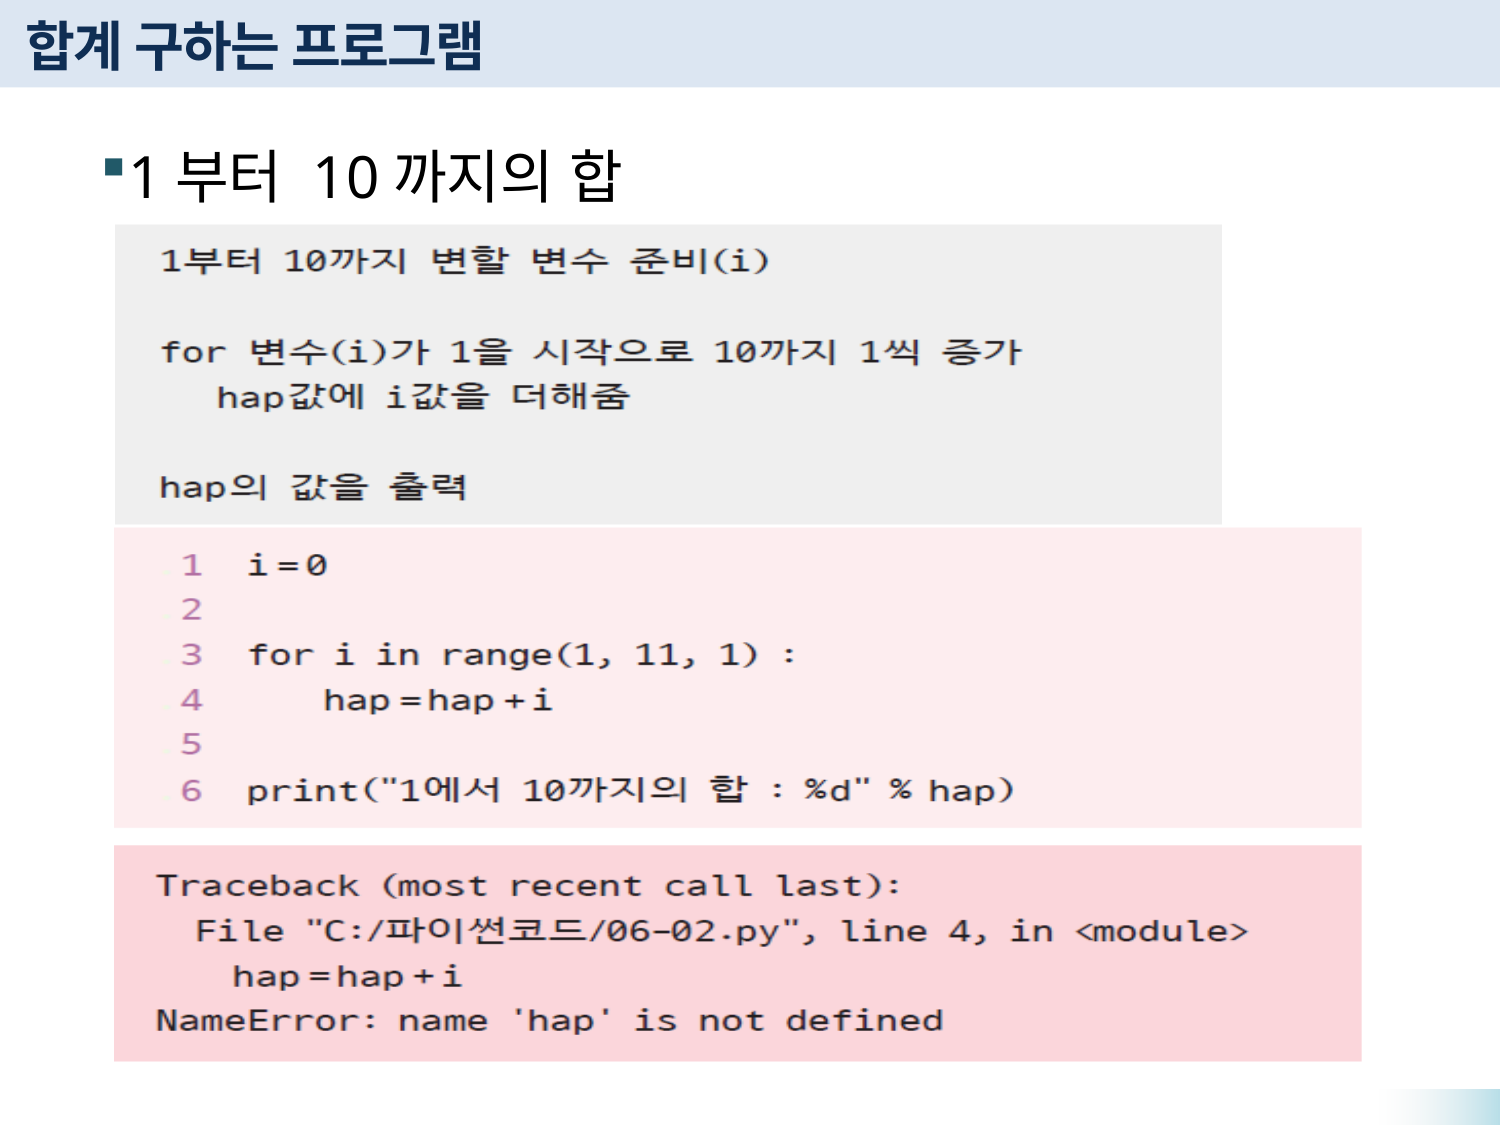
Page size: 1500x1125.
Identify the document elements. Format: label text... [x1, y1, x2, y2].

list 1부터 10까지의 합 [10, 97, 1481, 1028]
picture [113, 222, 1362, 1063]
title 합계 구하는 프로그램 [10, 5, 1288, 84]
